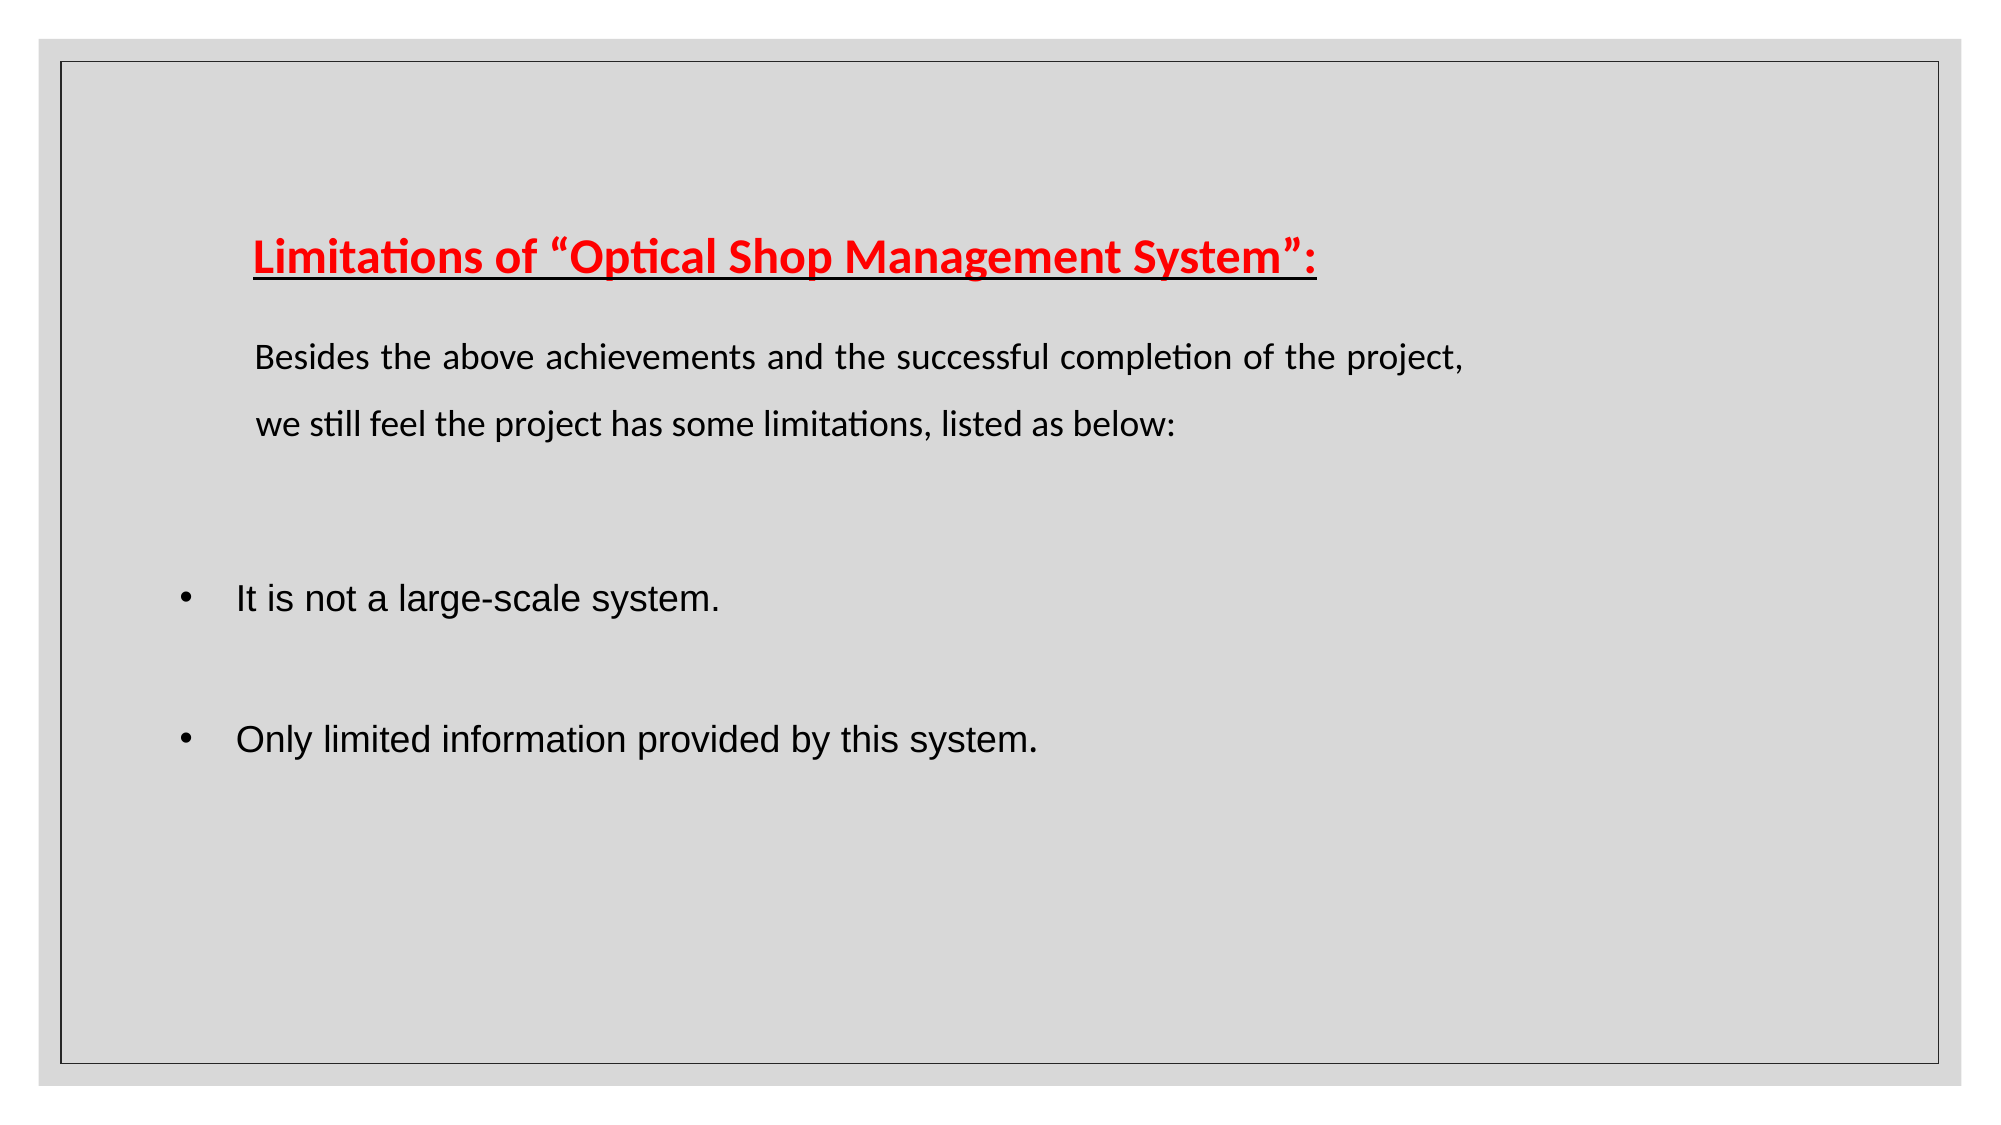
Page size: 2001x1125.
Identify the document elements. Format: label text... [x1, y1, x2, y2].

text_box Limitations of “Optical Shop Management System”: Besides the above achievements and the successful completion of the project, we still feel the project has some limitations, listed as below: It is not a large-scale system. Only limited information provided by this system. [164, 125, 1650, 767]
